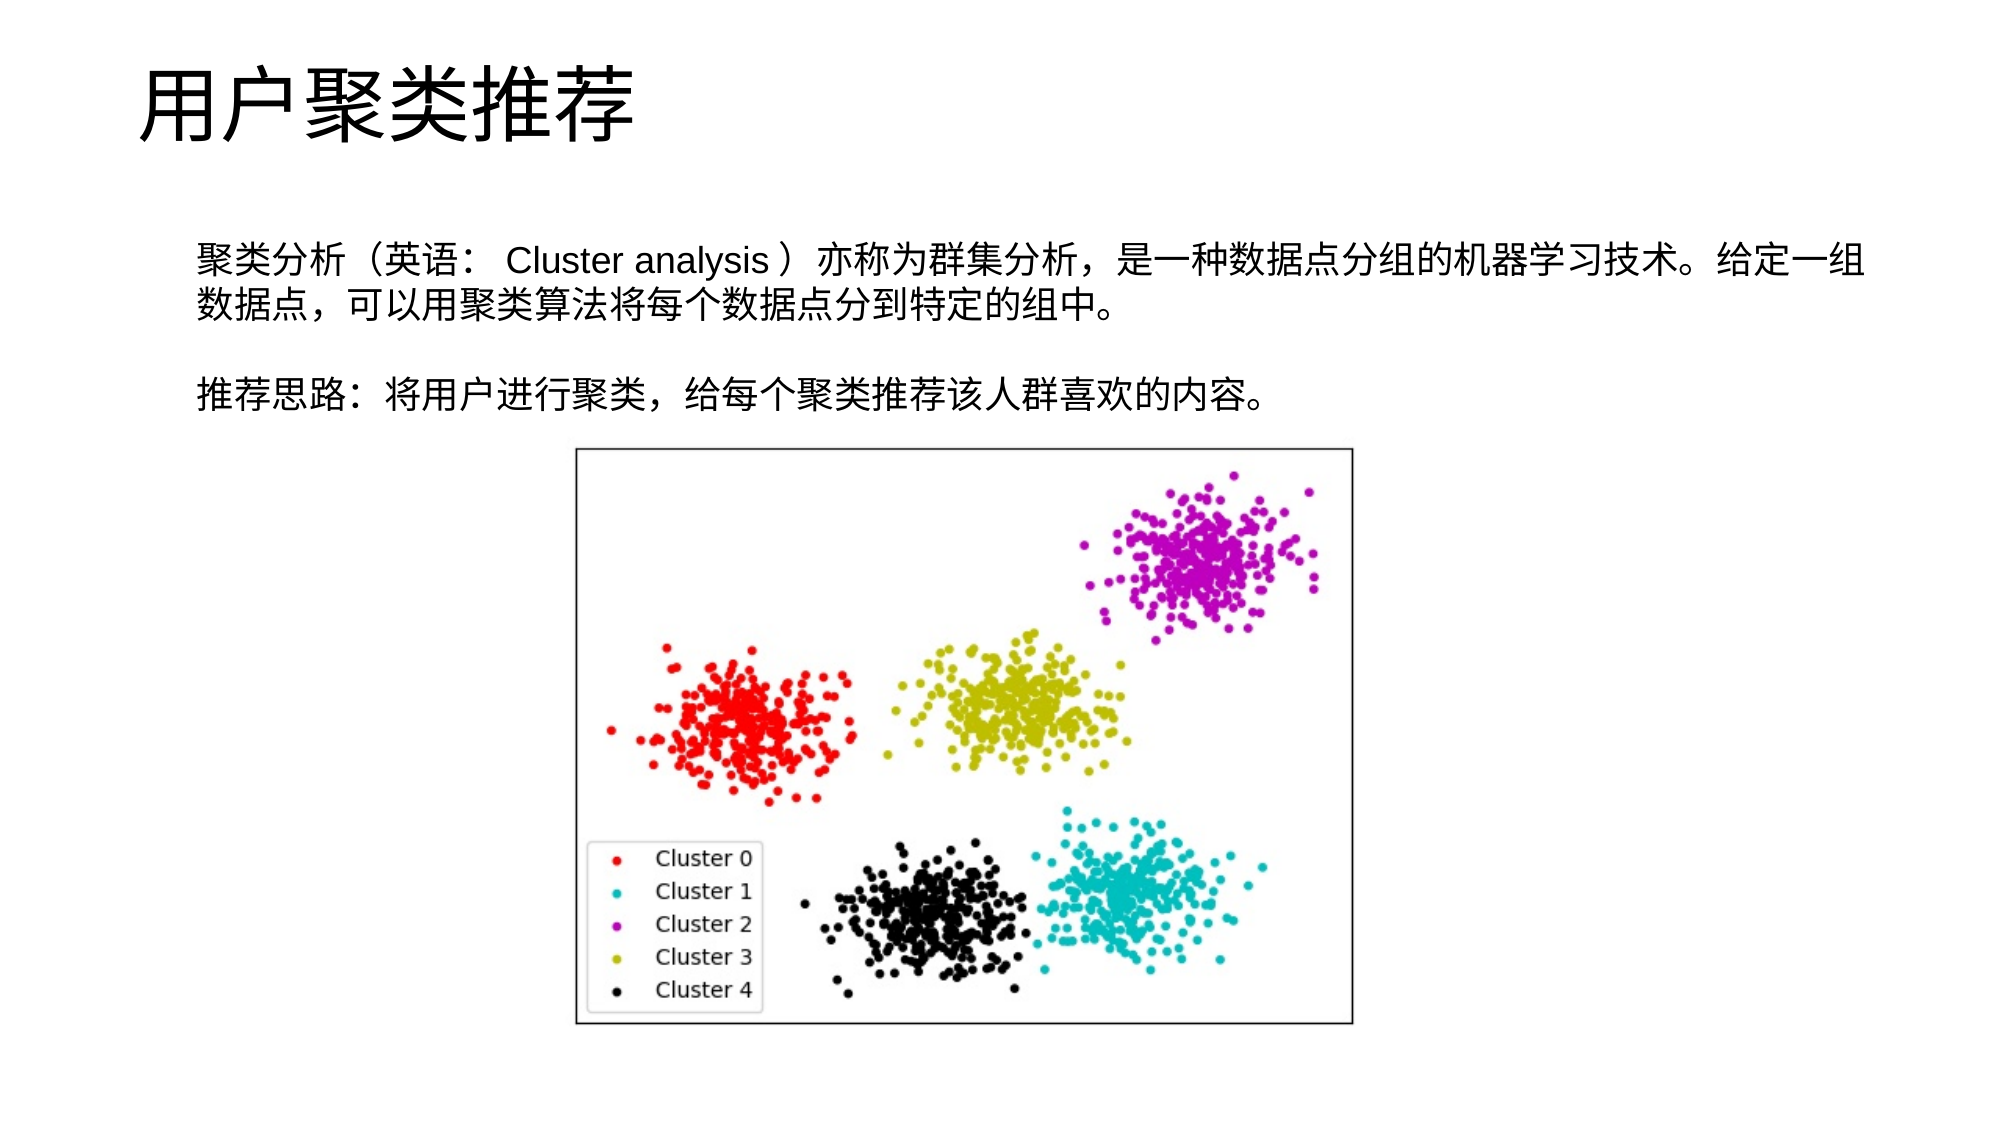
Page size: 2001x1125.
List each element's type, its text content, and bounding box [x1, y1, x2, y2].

text_box 聚类分析（英语：Cluster analysis）亦称为群集分析，是一种数据点分组的机器学习技术。给定一组数据点，可以用聚类算法将每个数据点分到特定的组中。 推荐思路：将用户进行聚类，给每个聚类推荐该人群喜欢的内容。 [181, 229, 1898, 424]
picture [554, 425, 1377, 1048]
title 用户聚类推荐 [122, 34, 1623, 182]
